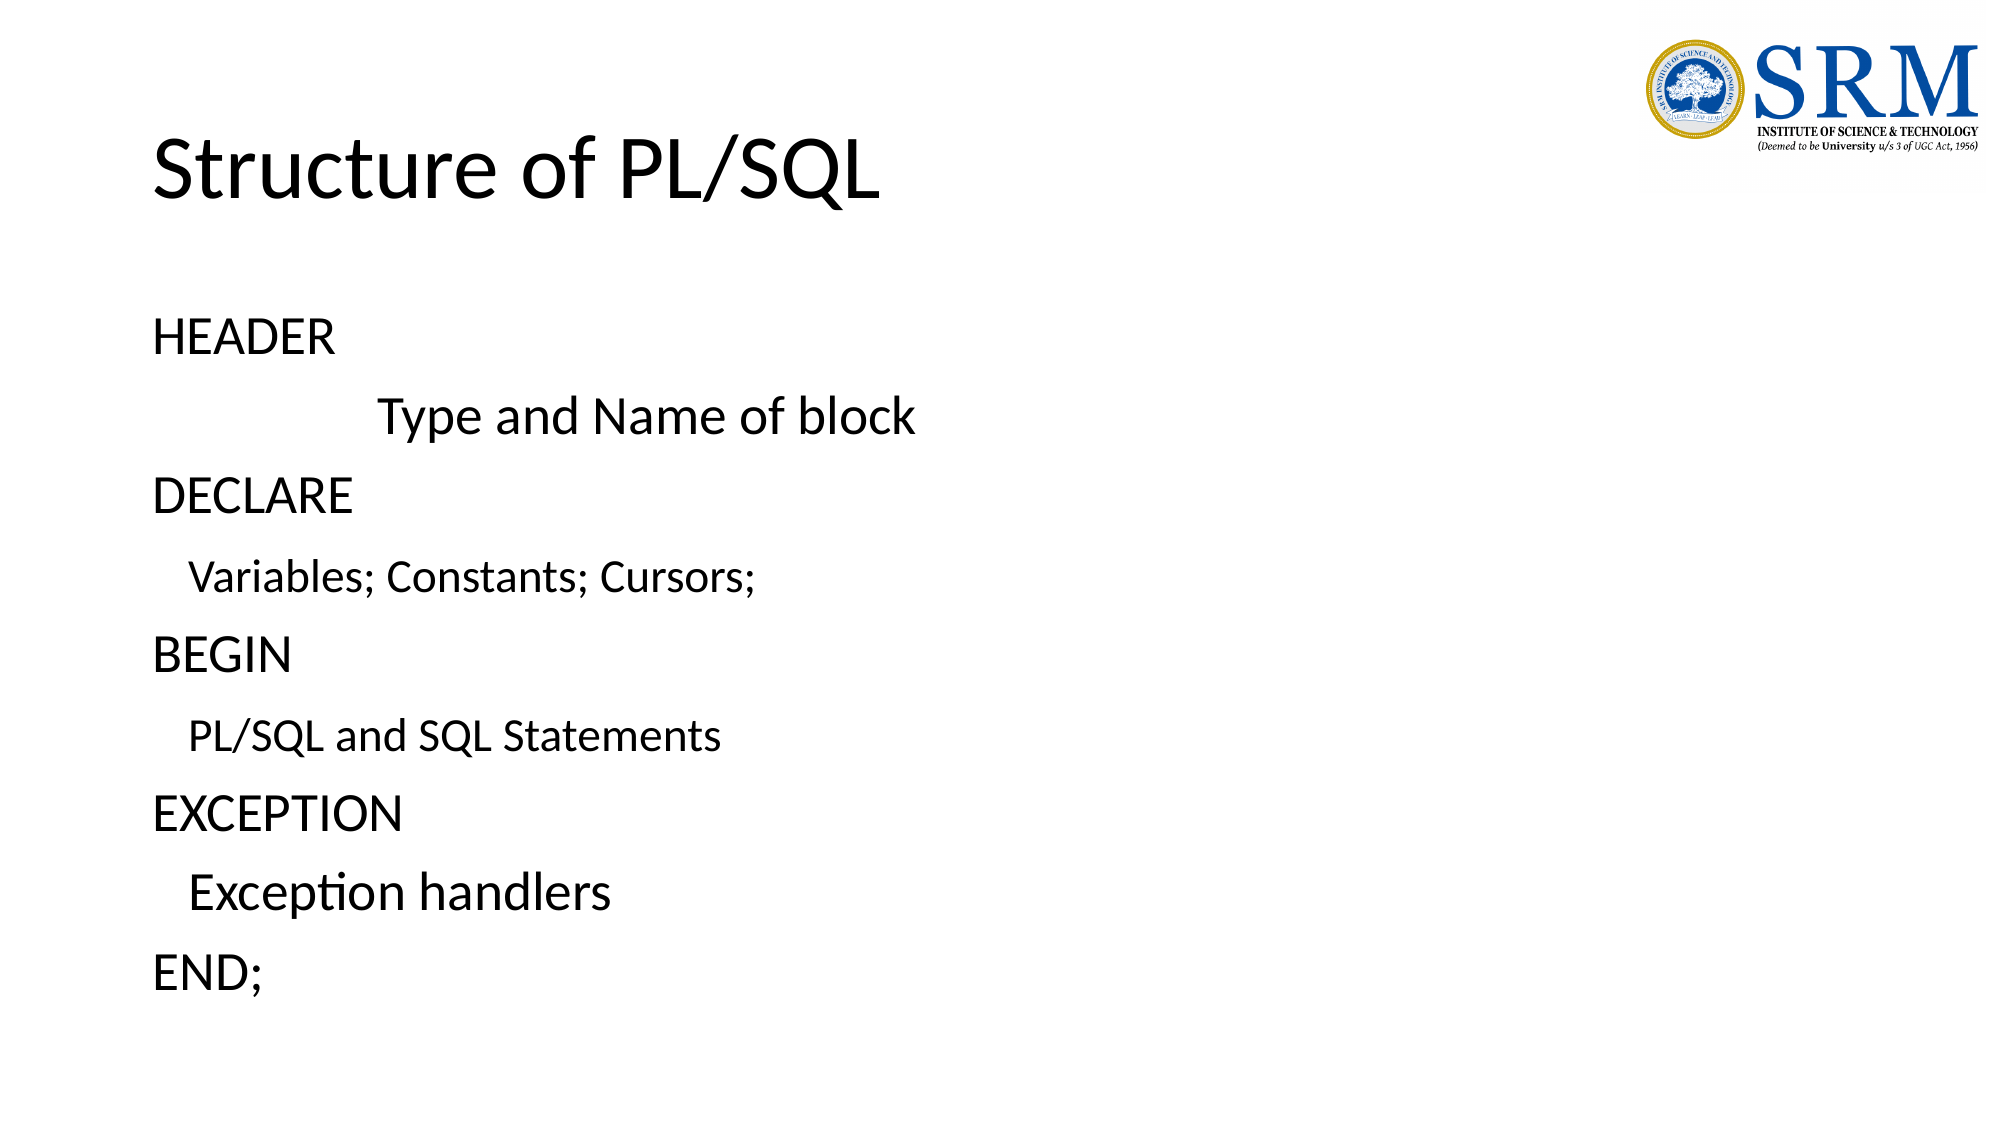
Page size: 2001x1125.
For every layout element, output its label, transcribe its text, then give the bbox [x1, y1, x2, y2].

list HEADER Type and Name of block DECLARE Variables; Constants; Cursors; BEGIN PL/SQL and SQL Statements EXCEPTION Exception handlers END; [137, 299, 1863, 1014]
title Structure of PL/SQL [137, 59, 1863, 278]
picture [1639, 0, 1986, 193]
